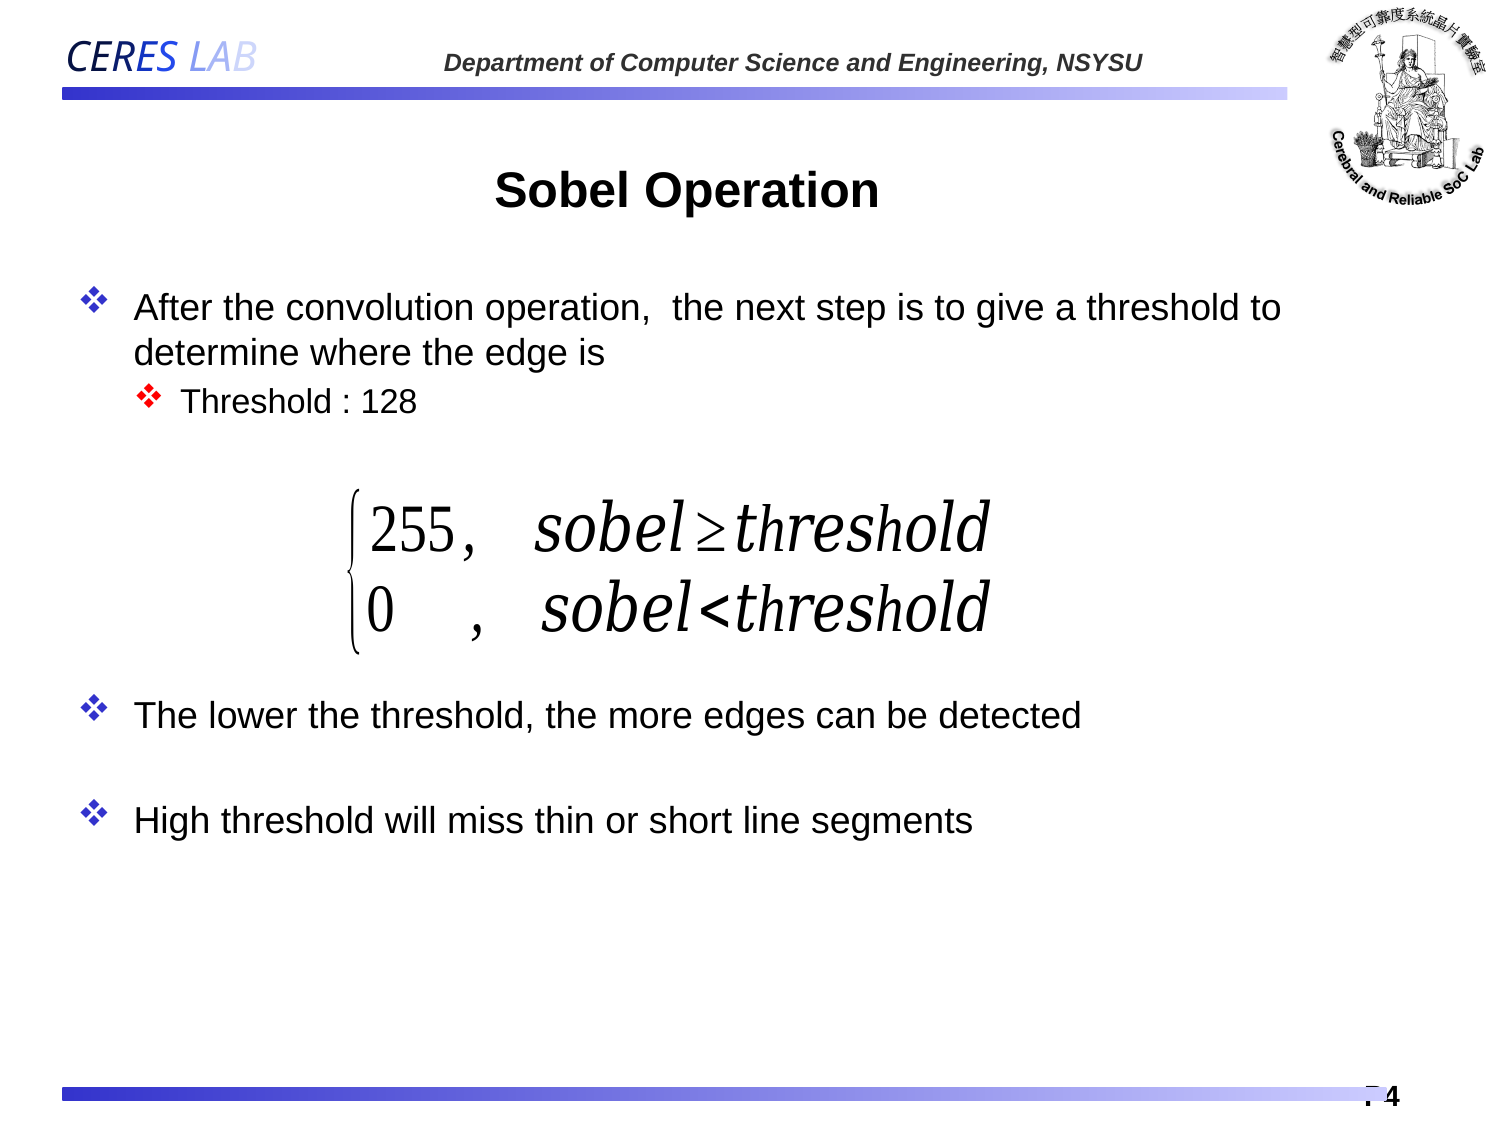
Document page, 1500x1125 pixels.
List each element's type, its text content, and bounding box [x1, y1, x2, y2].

list After the convolution operation, the next step is to give a threshold to determine where the edge is Threshold : 128 The lower the threshold, the more edges can be detected High threshold will miss thin or short line segments [62, 275, 1438, 1063]
title Sobel Operation [62, 124, 1313, 251]
picture [1313, 0, 1500, 207]
